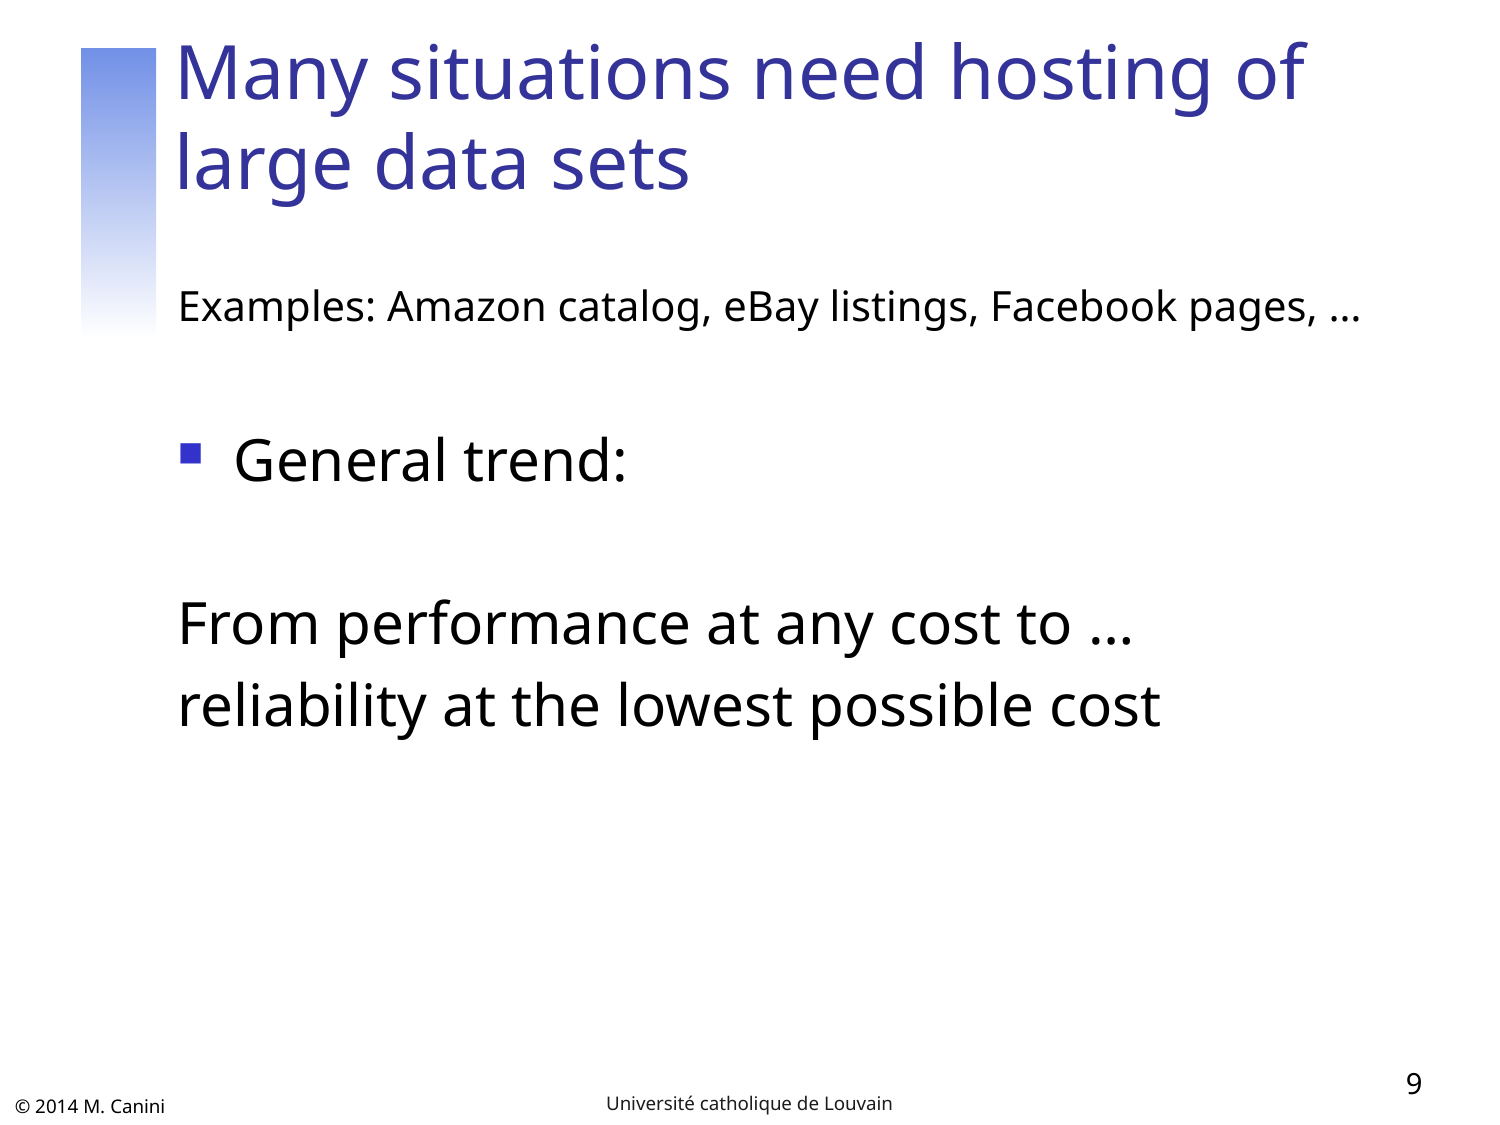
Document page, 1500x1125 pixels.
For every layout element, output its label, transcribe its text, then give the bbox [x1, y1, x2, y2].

footer Université catholique de Louvain [512, 1083, 987, 1125]
slide_number 9 [1124, 1037, 1438, 1113]
list Examples: Amazon catalog, eBay listings, Facebook pages, … General trend: From performance at any cost to … reliability at the lowest possible cost [162, 271, 1438, 1016]
title Many situations need hosting of large data sets [158, 49, 1438, 213]
